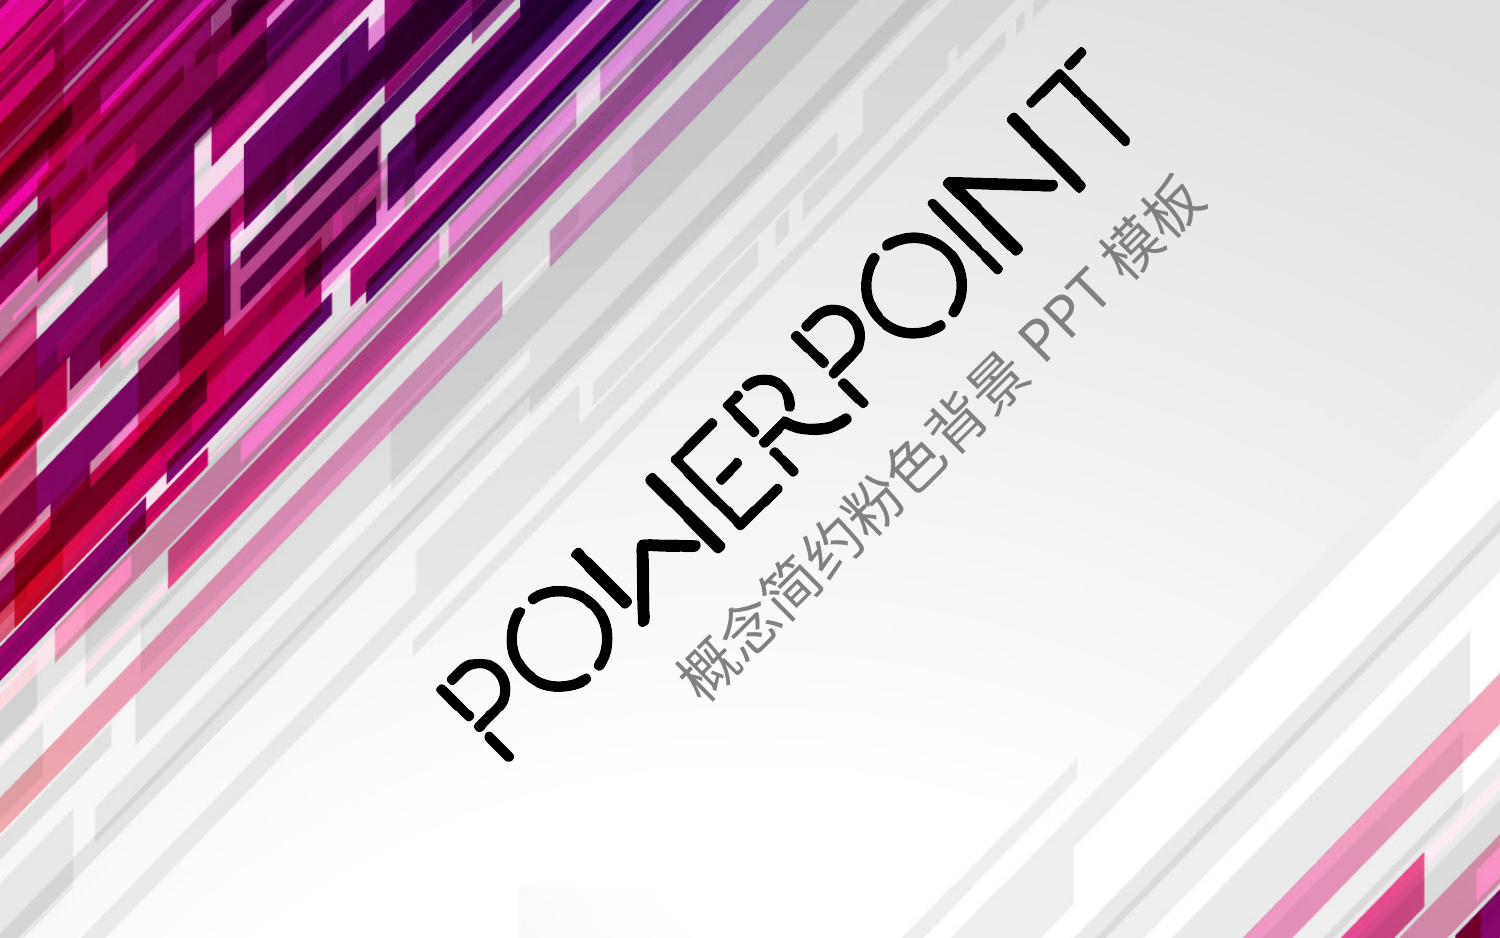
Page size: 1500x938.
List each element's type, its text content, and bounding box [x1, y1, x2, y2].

text_box 概念简约粉色背景PPT模板 [1133, 145, 1234, 305]
picture [0, 0, 1500, 938]
